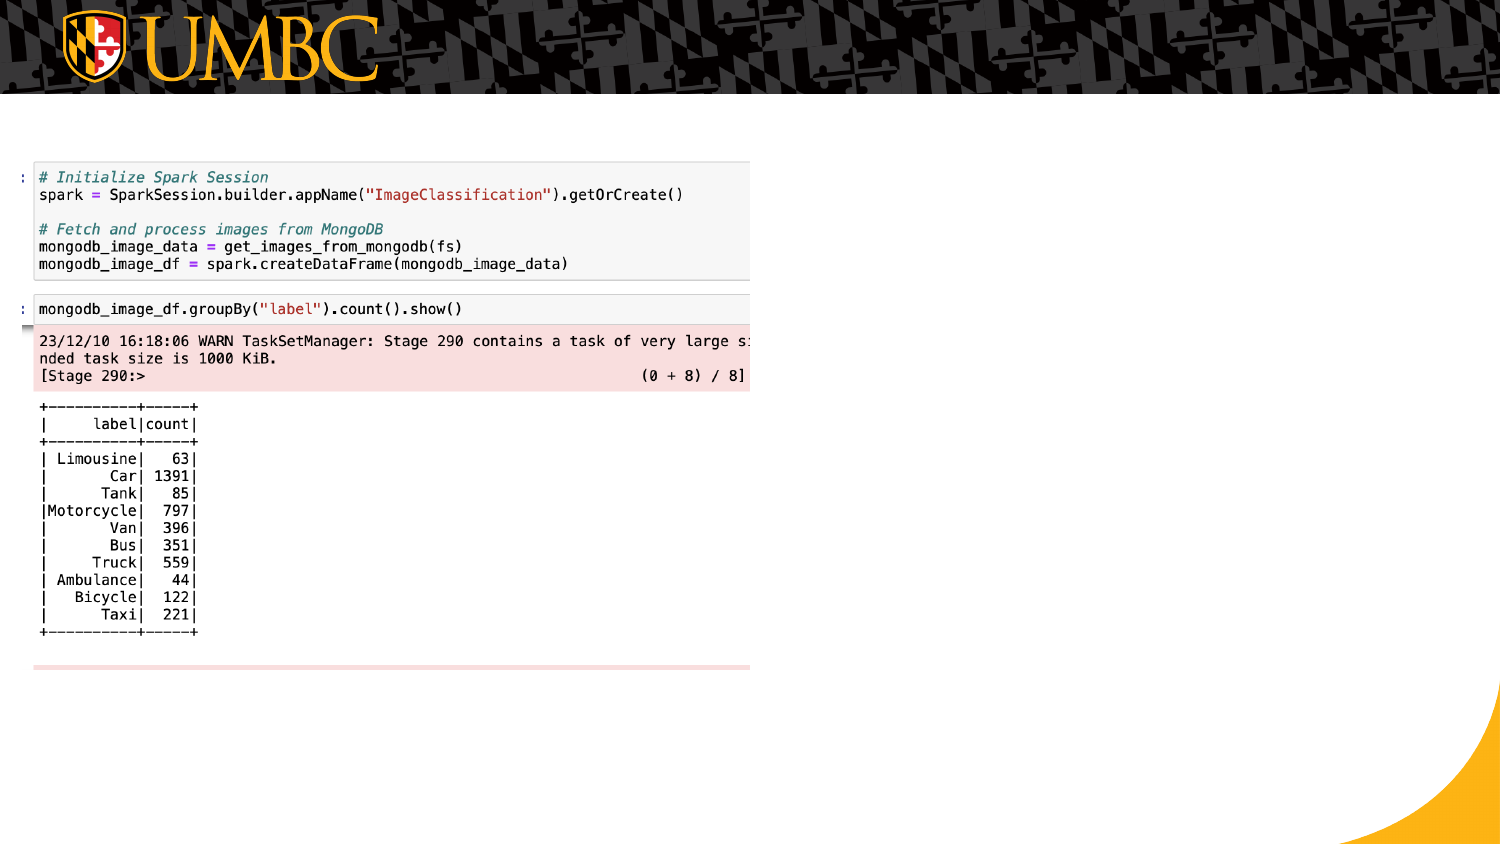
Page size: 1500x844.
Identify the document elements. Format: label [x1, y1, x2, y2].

picture [0, 0, 1500, 94]
picture [1338, 679, 1500, 844]
picture [21, 158, 751, 670]
